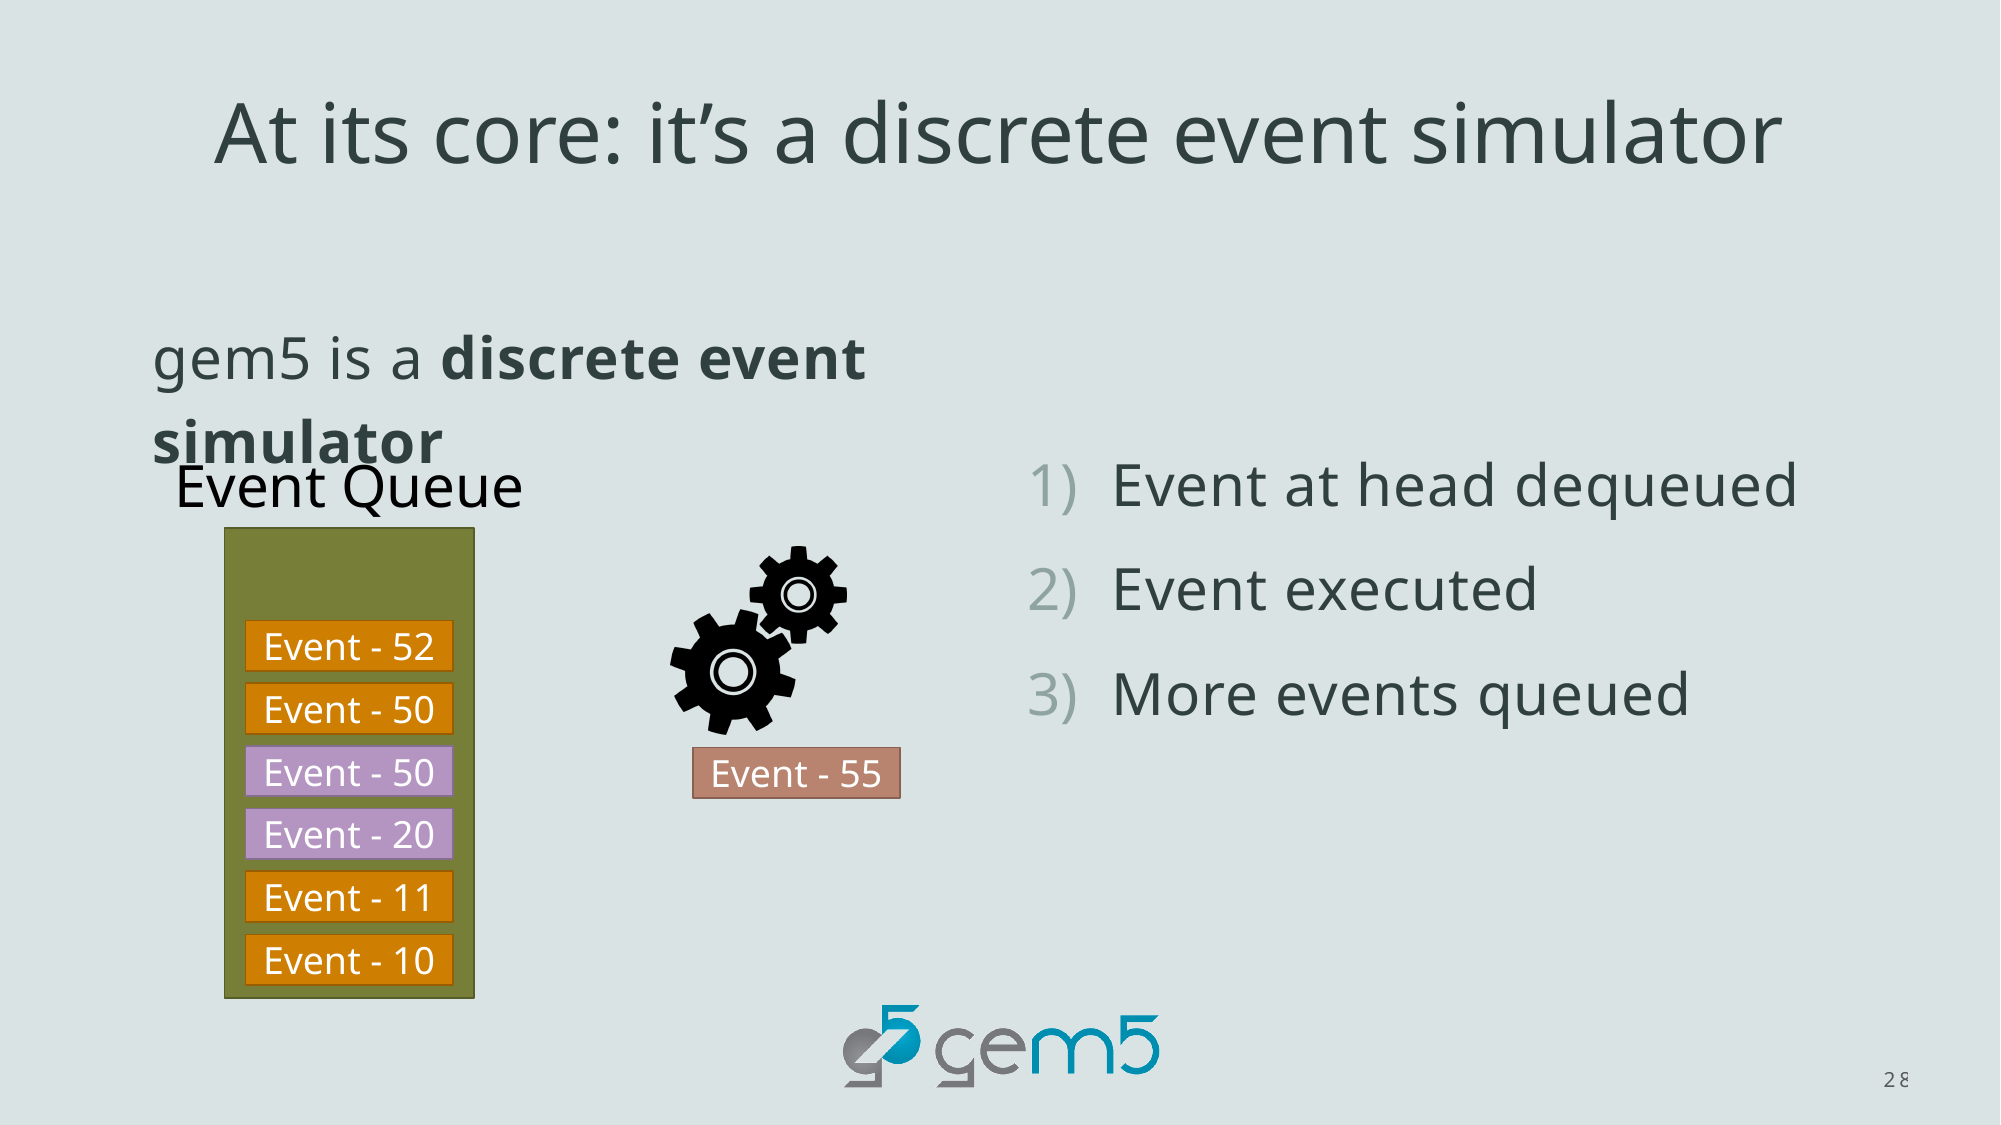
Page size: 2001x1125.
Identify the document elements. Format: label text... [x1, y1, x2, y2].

picture [807, 965, 1193, 1120]
title At its core: it’s a discrete event simulator [137, 59, 1863, 189]
slide_number 28 [1637, 1042, 1927, 1119]
text_box Event - 55 [692, 747, 901, 799]
text_box [224, 527, 475, 999]
text_box Event at head dequeued Event executed More events queued [1012, 230, 1863, 1014]
picture [670, 546, 847, 735]
list gem5 is a discrete event simulator [137, 299, 1012, 1014]
text_box Event - 10 [245, 934, 454, 986]
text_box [245, 620, 454, 922]
text_box Event Queue [159, 442, 539, 527]
